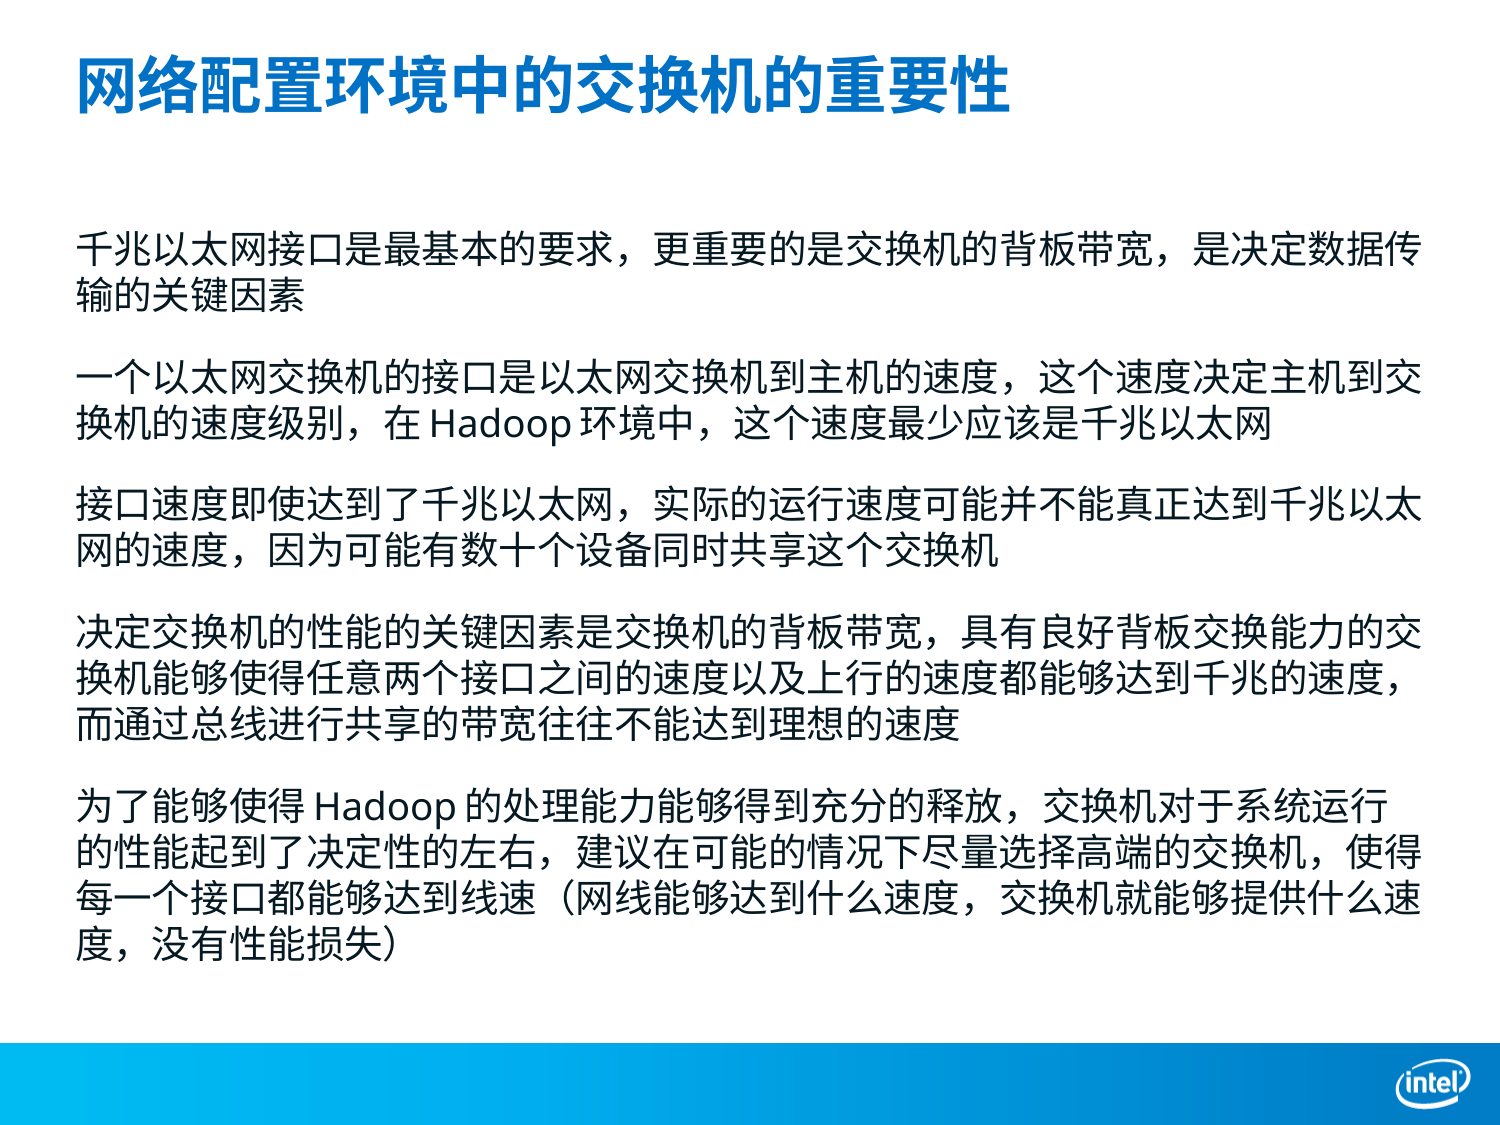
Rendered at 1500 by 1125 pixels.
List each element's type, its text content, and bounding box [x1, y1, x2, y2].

title 网络配置环境中的交换机的重要性 [75, 67, 1425, 213]
picture [1324, 1043, 1500, 1125]
list 千兆以太网接口是最基本的要求，更重要的是交换机的背板带宽，是决定数据传输的关键因素 一个以太网交换机的接口是以太网交换机到主机的速度，这个速度决定主机到交换机的速度级别，在Hadoop环境中，这个速度最少应该是千兆以太网 接口速度即使达到了千兆以太网，实际的运行速度可能并不能真正达到千兆以太网的速度，因为可能有数十个设备同时共享这个交换机 决定交换机的性能的关键因素是交换机的背板带宽，具有良好背板交换能力的交换机能够使得任意两个接口之间的速度以及上行的速度都能够达到千兆的速度，而通过总线进行共享的带宽往往不能达到理想的速度 为了能够使得Hadoop的处理能力能够得到充分的释放，交换机对于系统运行的性能起到了决定性的左右，建议在可能的情况下尽量选择高端的交换机，使得每一个接口都能够达到线速（网线能够达到什么速度，交换机就能够提供什么速度，没有性能损失） [75, 224, 1425, 975]
picture [1245, 1043, 1252, 1125]
picture [1289, 1043, 1296, 1125]
picture [1307, 1043, 1314, 1125]
